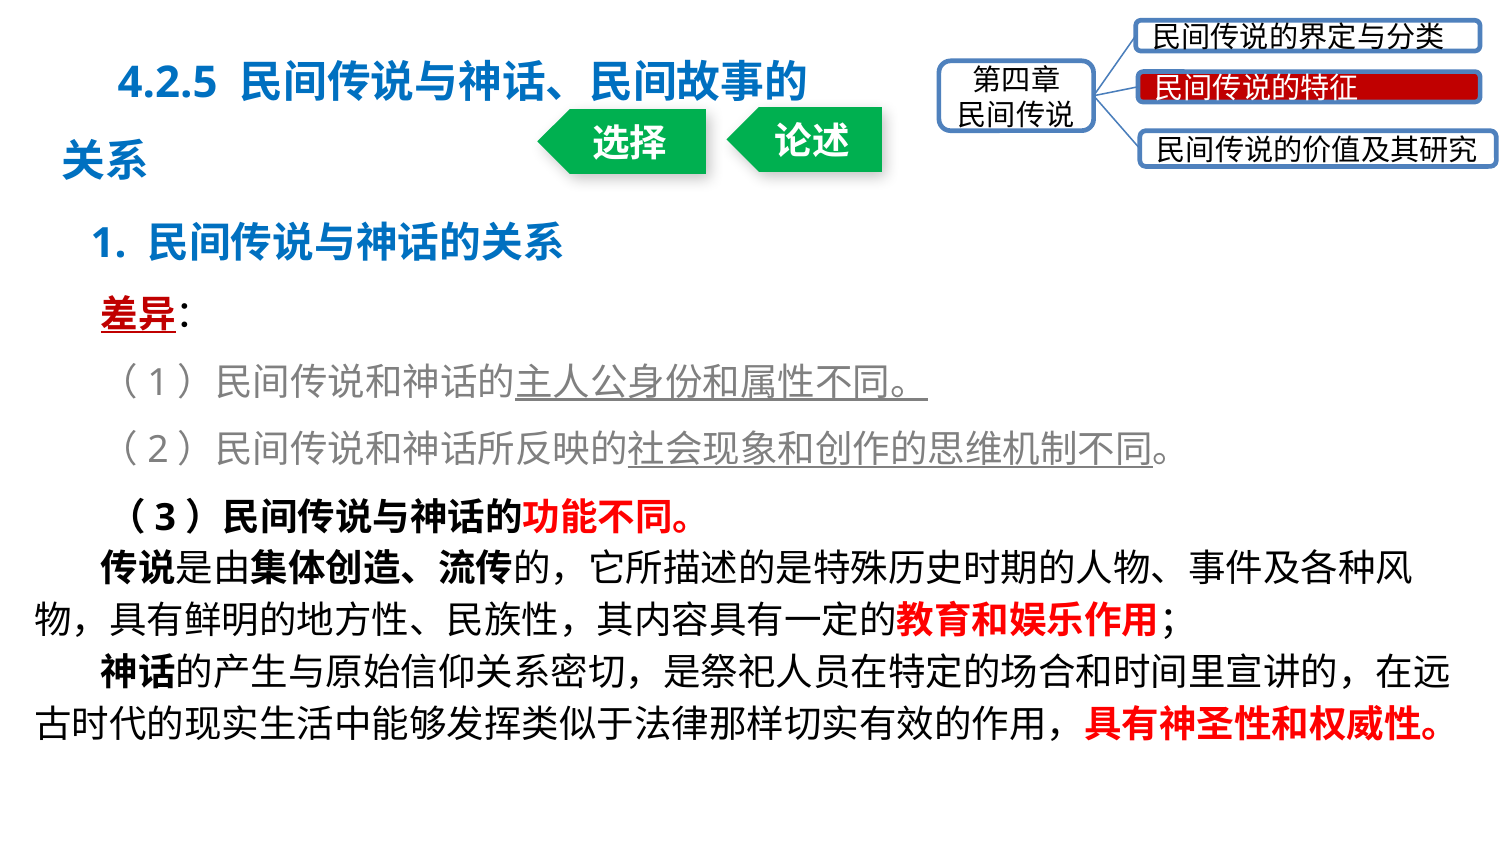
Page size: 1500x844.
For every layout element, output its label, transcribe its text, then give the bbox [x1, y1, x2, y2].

text_box 论述 [724, 104, 885, 174]
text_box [938, 19, 1497, 167]
text_box 选择 [535, 106, 708, 176]
text_box 差异： （1）民间传说和神话的主人公身份和属性不同。 （2）民间传说和神话所反映的社会现象和创作的思维机制不同。 （3）民间传说与神话的功能不同。 传说是由集体创造、流传的，它所描述的是特殊历史时期的人物、事件及各种风物，具有鲜明的地方性、民族性，其内容具有一定的教育和娱乐作用； 神话的产生与原始信仰关系密切，是祭祀人员在特定的场合和时间里宣讲的，在远古时代的现实生活中能够发挥类似于法律那样切实有效的作用，具有神圣性和权威性。 [23, 272, 1480, 751]
text_box 4.2.5 民间传说与神话、民间故事的关系 [50, 21, 852, 112]
text_box 1. 民间传说与神话的关系 [23, 185, 1480, 272]
